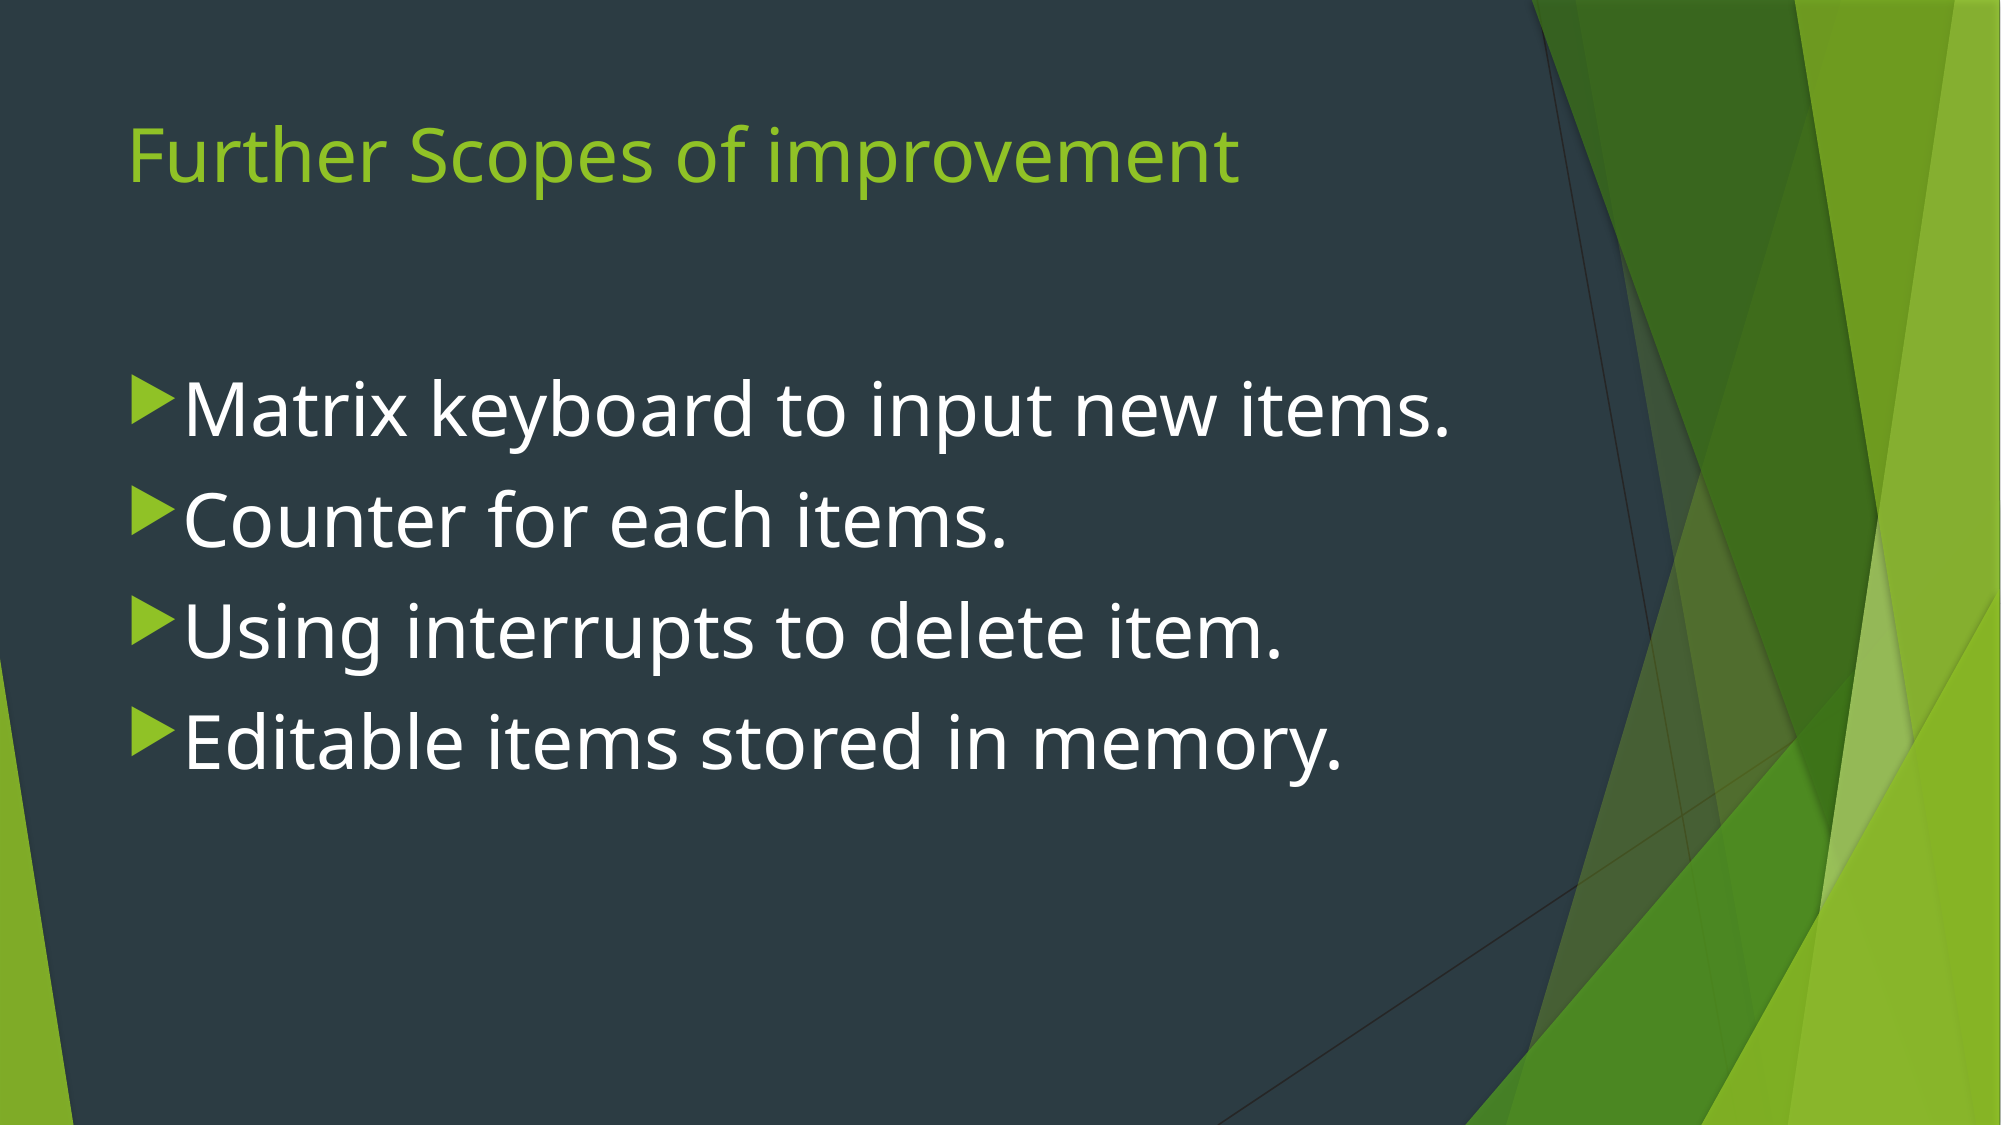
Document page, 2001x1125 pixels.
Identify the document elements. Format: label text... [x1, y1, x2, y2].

list Matrix keyboard to input new items. Counter for each items. Using interrupts to delete item. Editable items stored in memory. [111, 354, 1522, 992]
title Further Scopes of improvement [111, 99, 1522, 317]
